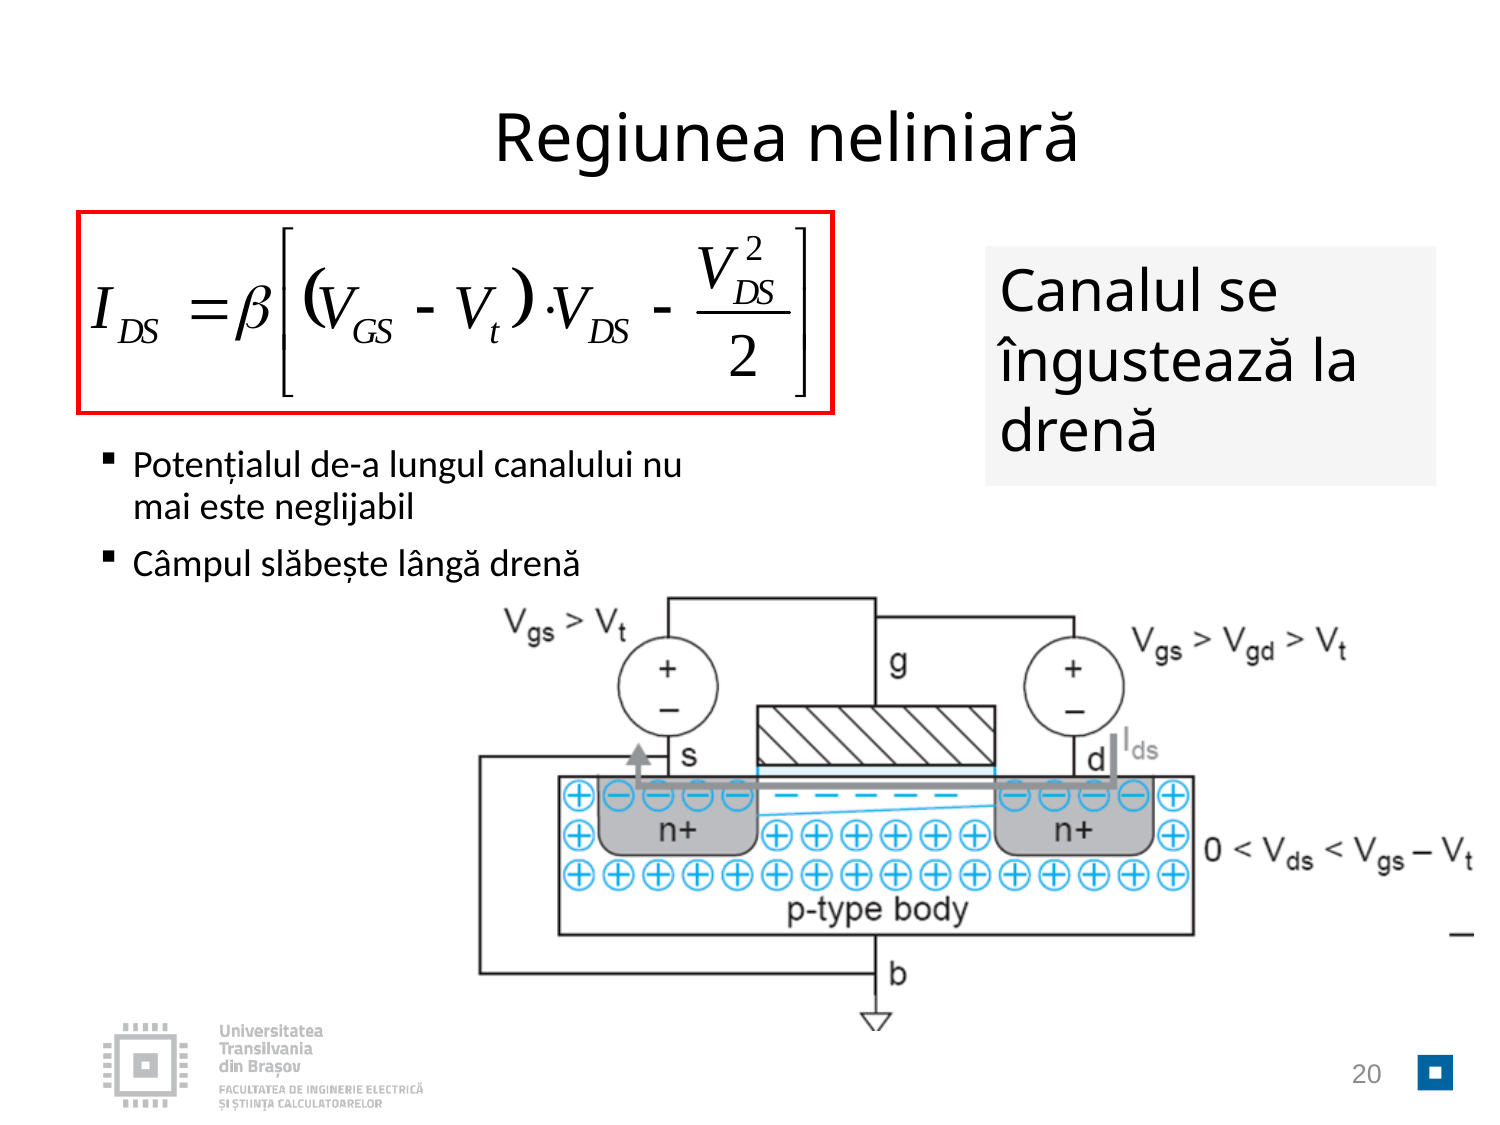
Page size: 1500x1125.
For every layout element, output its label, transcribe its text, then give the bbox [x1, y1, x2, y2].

picture [103, 1023, 423, 1111]
picture [467, 595, 1474, 1031]
slide_number 20 [1059, 1042, 1397, 1103]
list Potențialul de-a lungul canalului nu mai este neglijabil Câmpul slăbeşte lângă drenă [84, 437, 719, 606]
text_box Canalul se îngustează la drenă [985, 246, 1437, 486]
text_box Regiunea neliniară [149, 71, 1425, 197]
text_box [80, 213, 831, 412]
